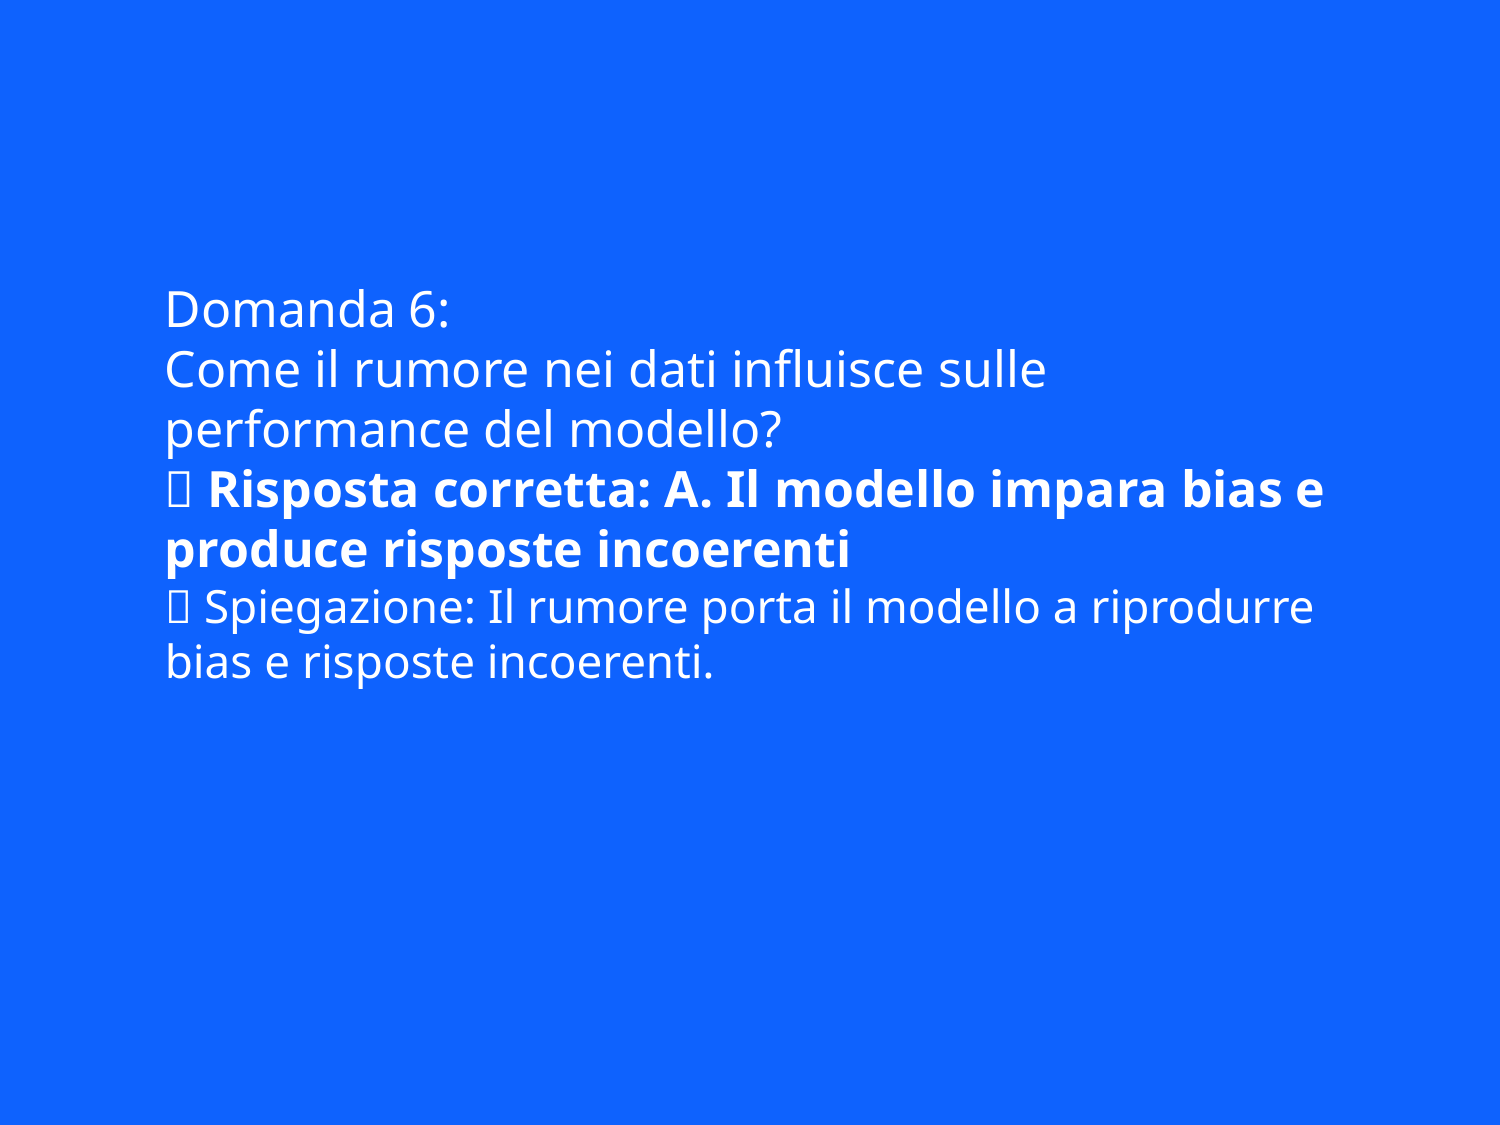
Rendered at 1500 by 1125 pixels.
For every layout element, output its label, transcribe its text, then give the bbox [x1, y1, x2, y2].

text_box Domanda 6: Come il rumore nei dati influisce sulle performance del modello? ✅ Risposta corretta: A. Il modello impara bias e produce risposte incoerenti 📘 Spiegazione: Il rumore porta il modello a riprodurre bias e risposte incoerenti. [149, 224, 1350, 695]
